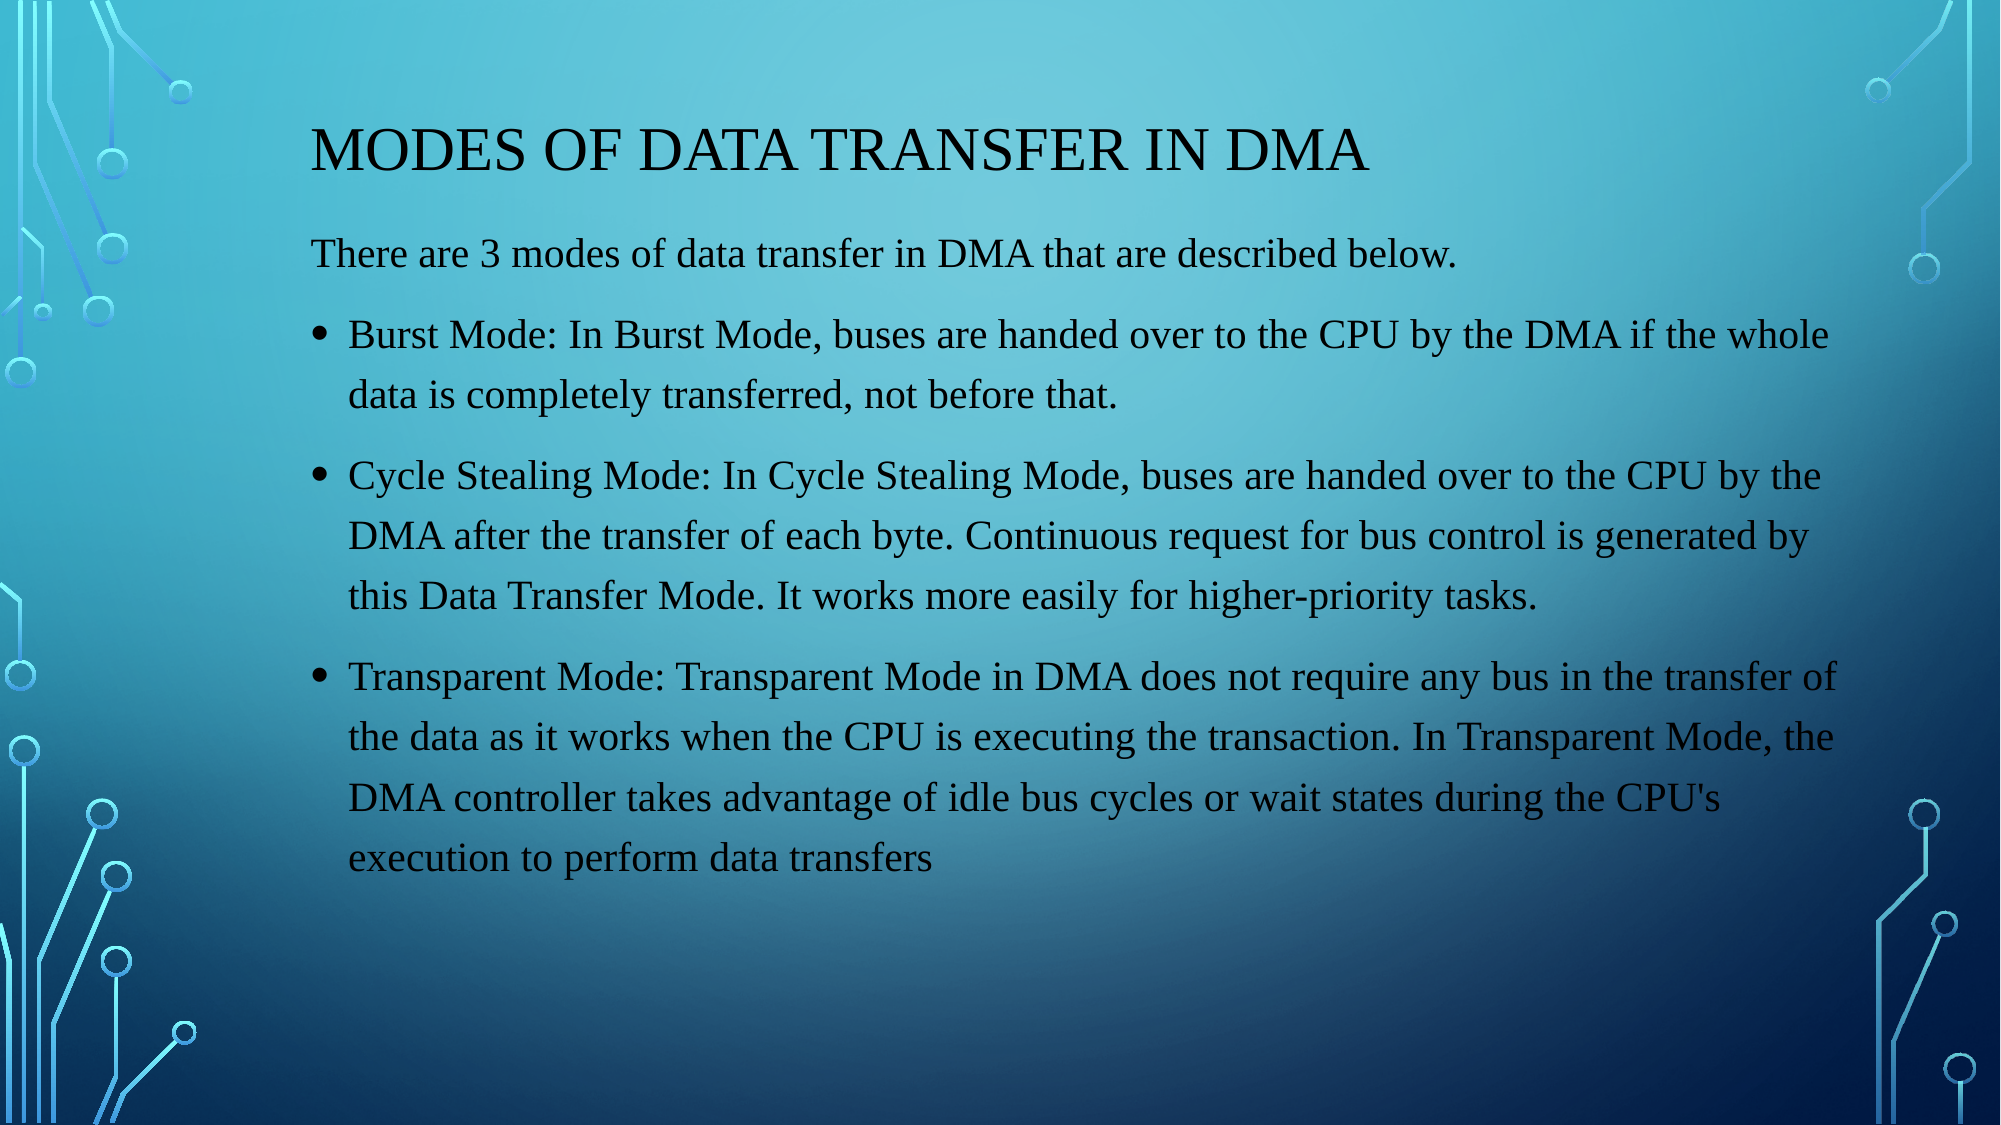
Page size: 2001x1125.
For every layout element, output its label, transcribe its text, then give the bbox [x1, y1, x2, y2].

list There are 3 modes of data transfer in DMA that are described below. Burst Mode: In Burst Mode, buses are handed over to the CPU by the DMA if the whole data is completely transferred, not before that. Cycle Stealing Mode: In Cycle Stealing Mode, buses are handed over to the CPU by the DMA after the transfer of each byte. Continuous request for bus control is generated by this Data Transfer Mode. It works more easily for higher-priority tasks. Transparent Mode: Transparent Mode in DMA does not require any bus in the transfer of the data as it works when the CPU is executing the transaction. In Transparent Mode, the DMA controller takes advantage of idle bus cycles or wait states during the CPU's execution to perform data transfers [295, 208, 1888, 1057]
title Modes of Data Transfer in DMA [295, 108, 1888, 192]
